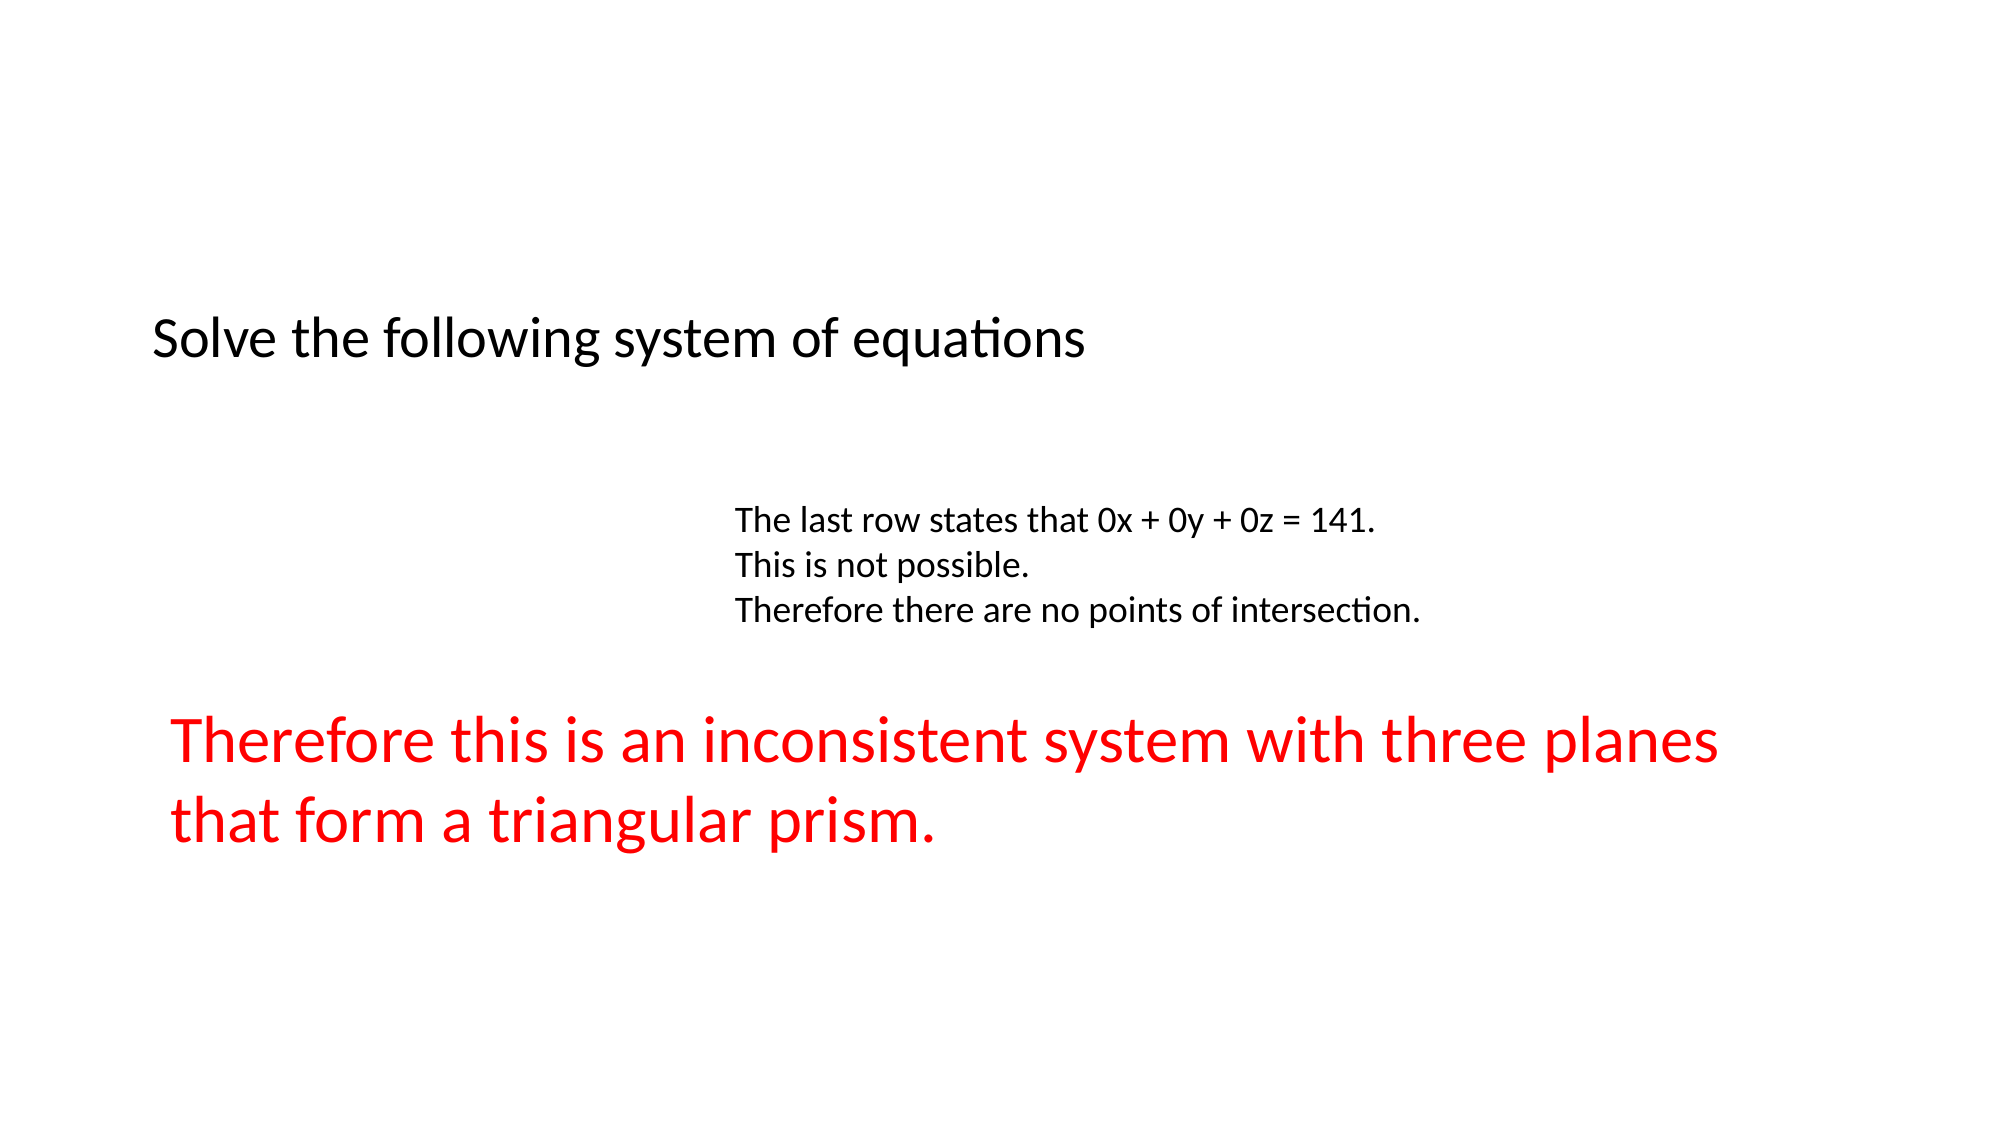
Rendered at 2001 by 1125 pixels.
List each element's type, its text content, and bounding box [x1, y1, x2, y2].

text_box The last row states that 0x + 0y + 0z = 141. This is not possible. Therefore there are no points of intersection. [719, 487, 1560, 638]
text_box Therefore this is an inconsistent system with three planes that form a triangular prism. [155, 688, 1756, 864]
